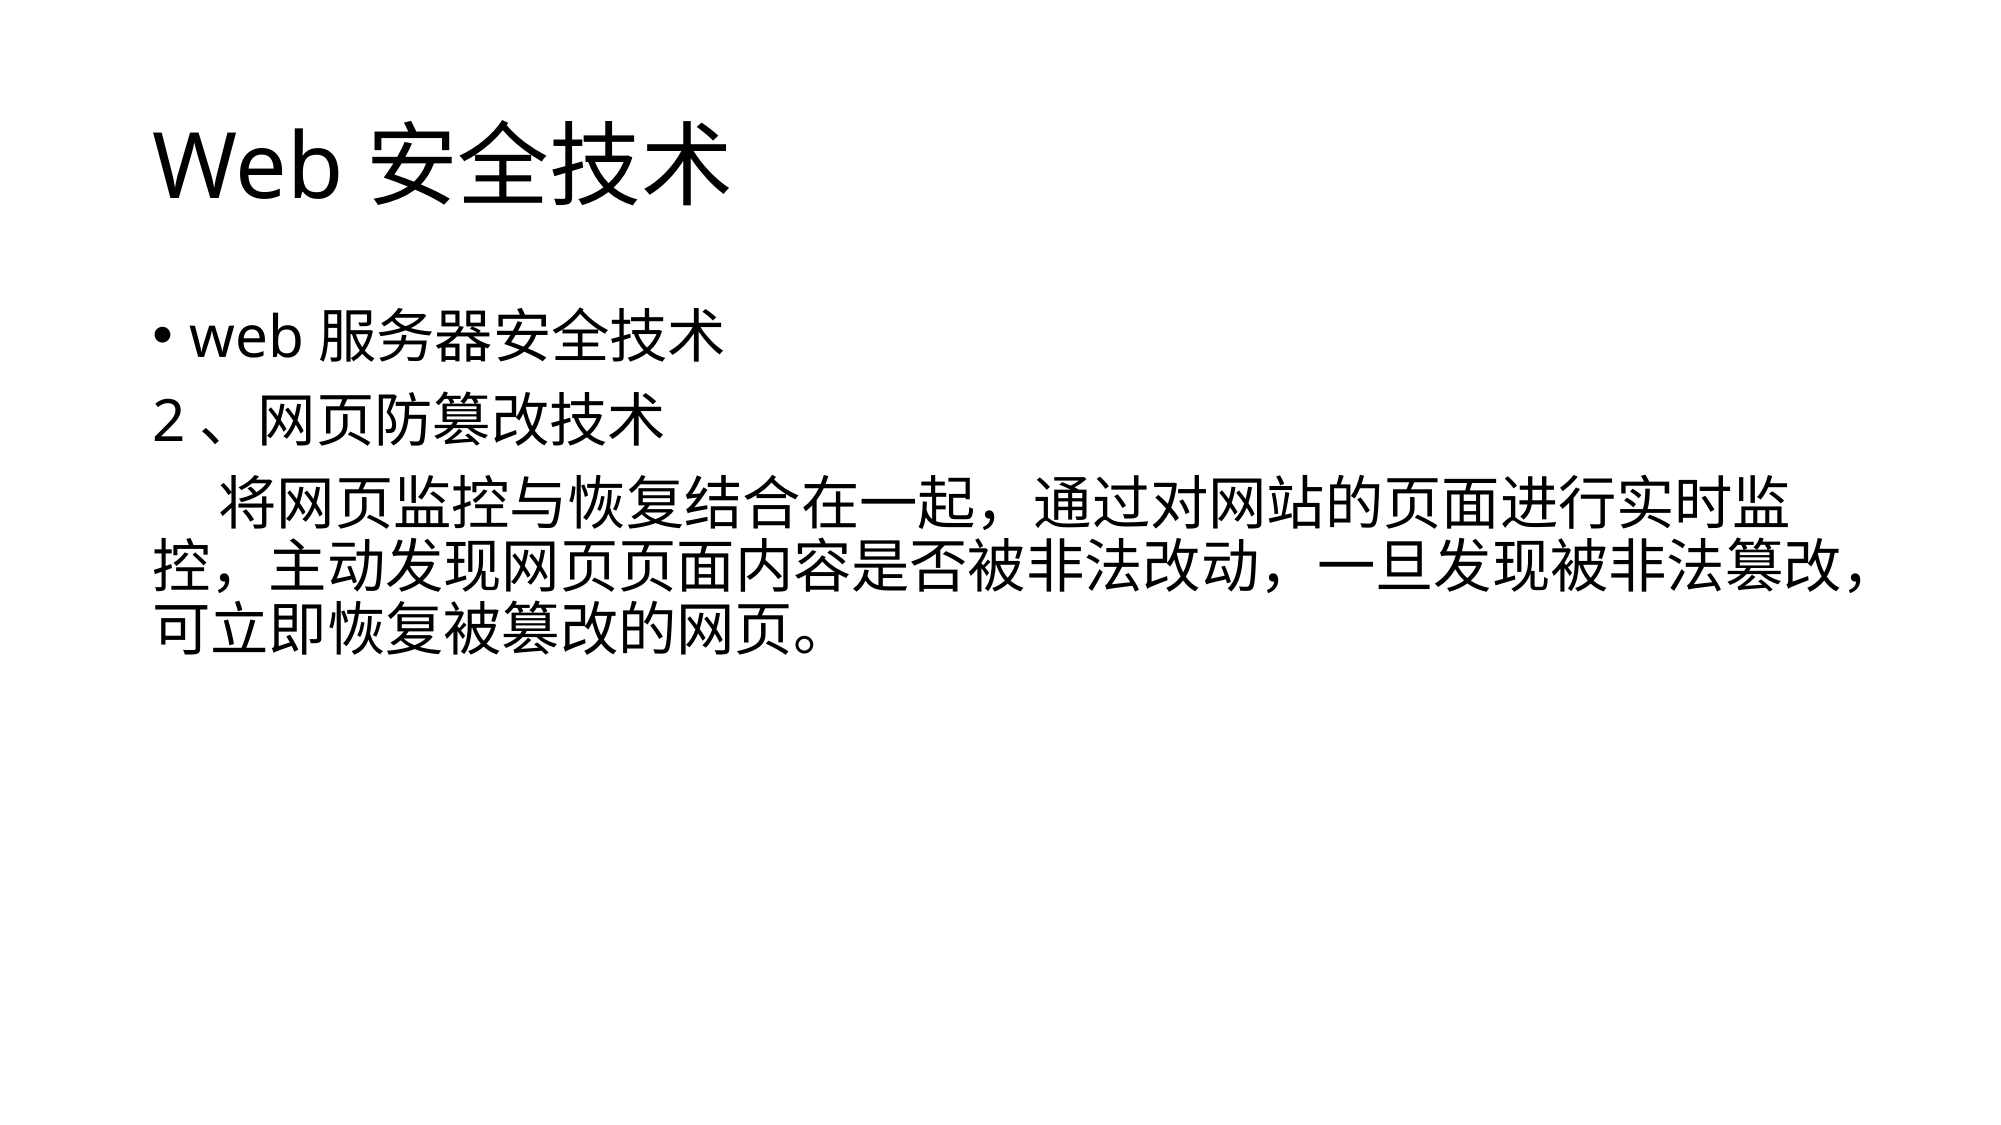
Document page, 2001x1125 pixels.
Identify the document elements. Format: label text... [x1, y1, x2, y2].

list web服务器安全技术 2、网页防篡改技术 将网页监控与恢复结合在一起，通过对网站的页面进行实时监控，主动发现网页页面内容是否被非法改动，一旦发现被非法篡改，可立即恢复被篡改的网页。 [137, 299, 1863, 1014]
title Web安全技术 [137, 59, 1863, 278]
